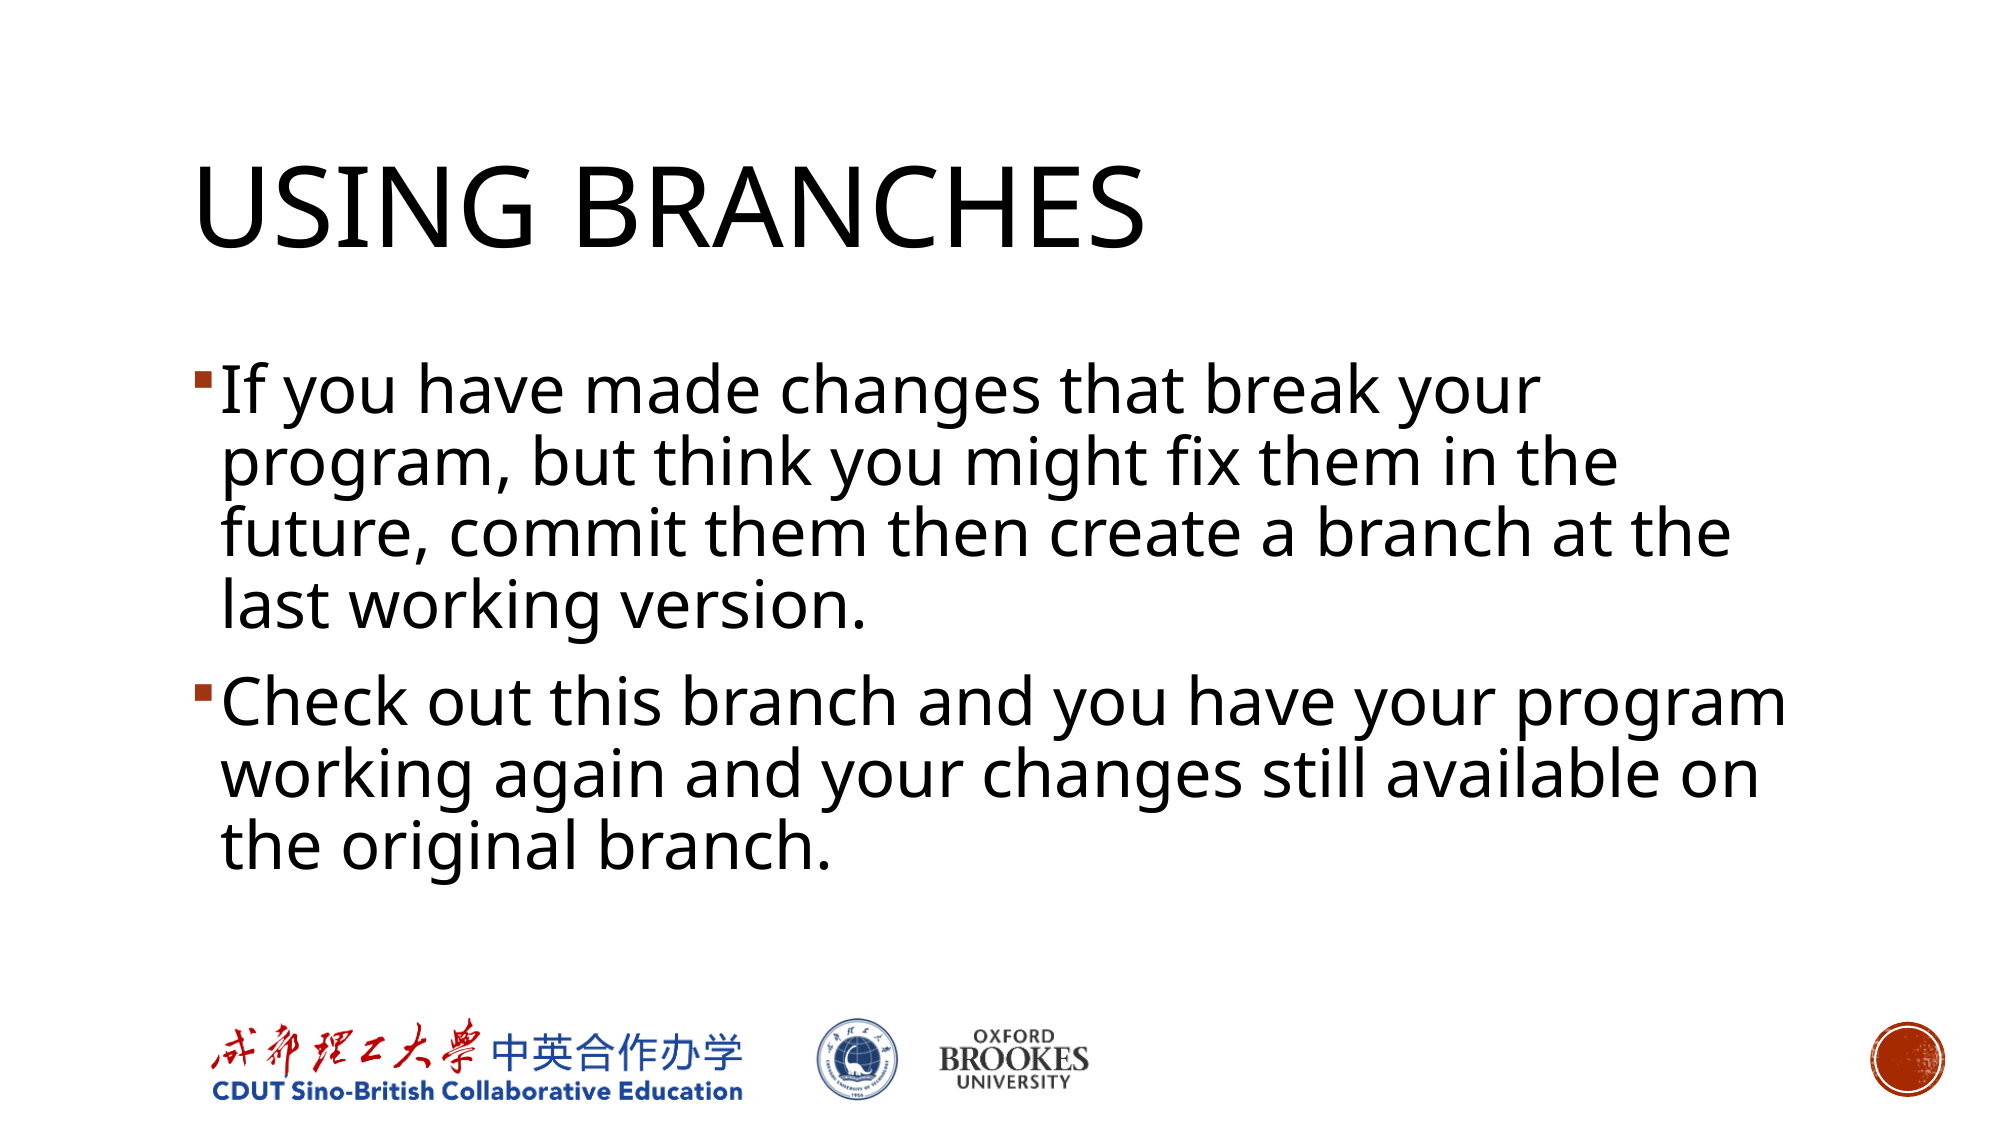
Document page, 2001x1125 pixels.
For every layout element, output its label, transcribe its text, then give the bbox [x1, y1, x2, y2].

picture [211, 1016, 1184, 1102]
title Using branches [175, 79, 1826, 344]
list If you have made changes that break your program, but think you might fix them in the future, commit them then create a branch at the last working version. Check out this branch and you have your program working again and your changes still available on the original branch. [175, 348, 1826, 1013]
